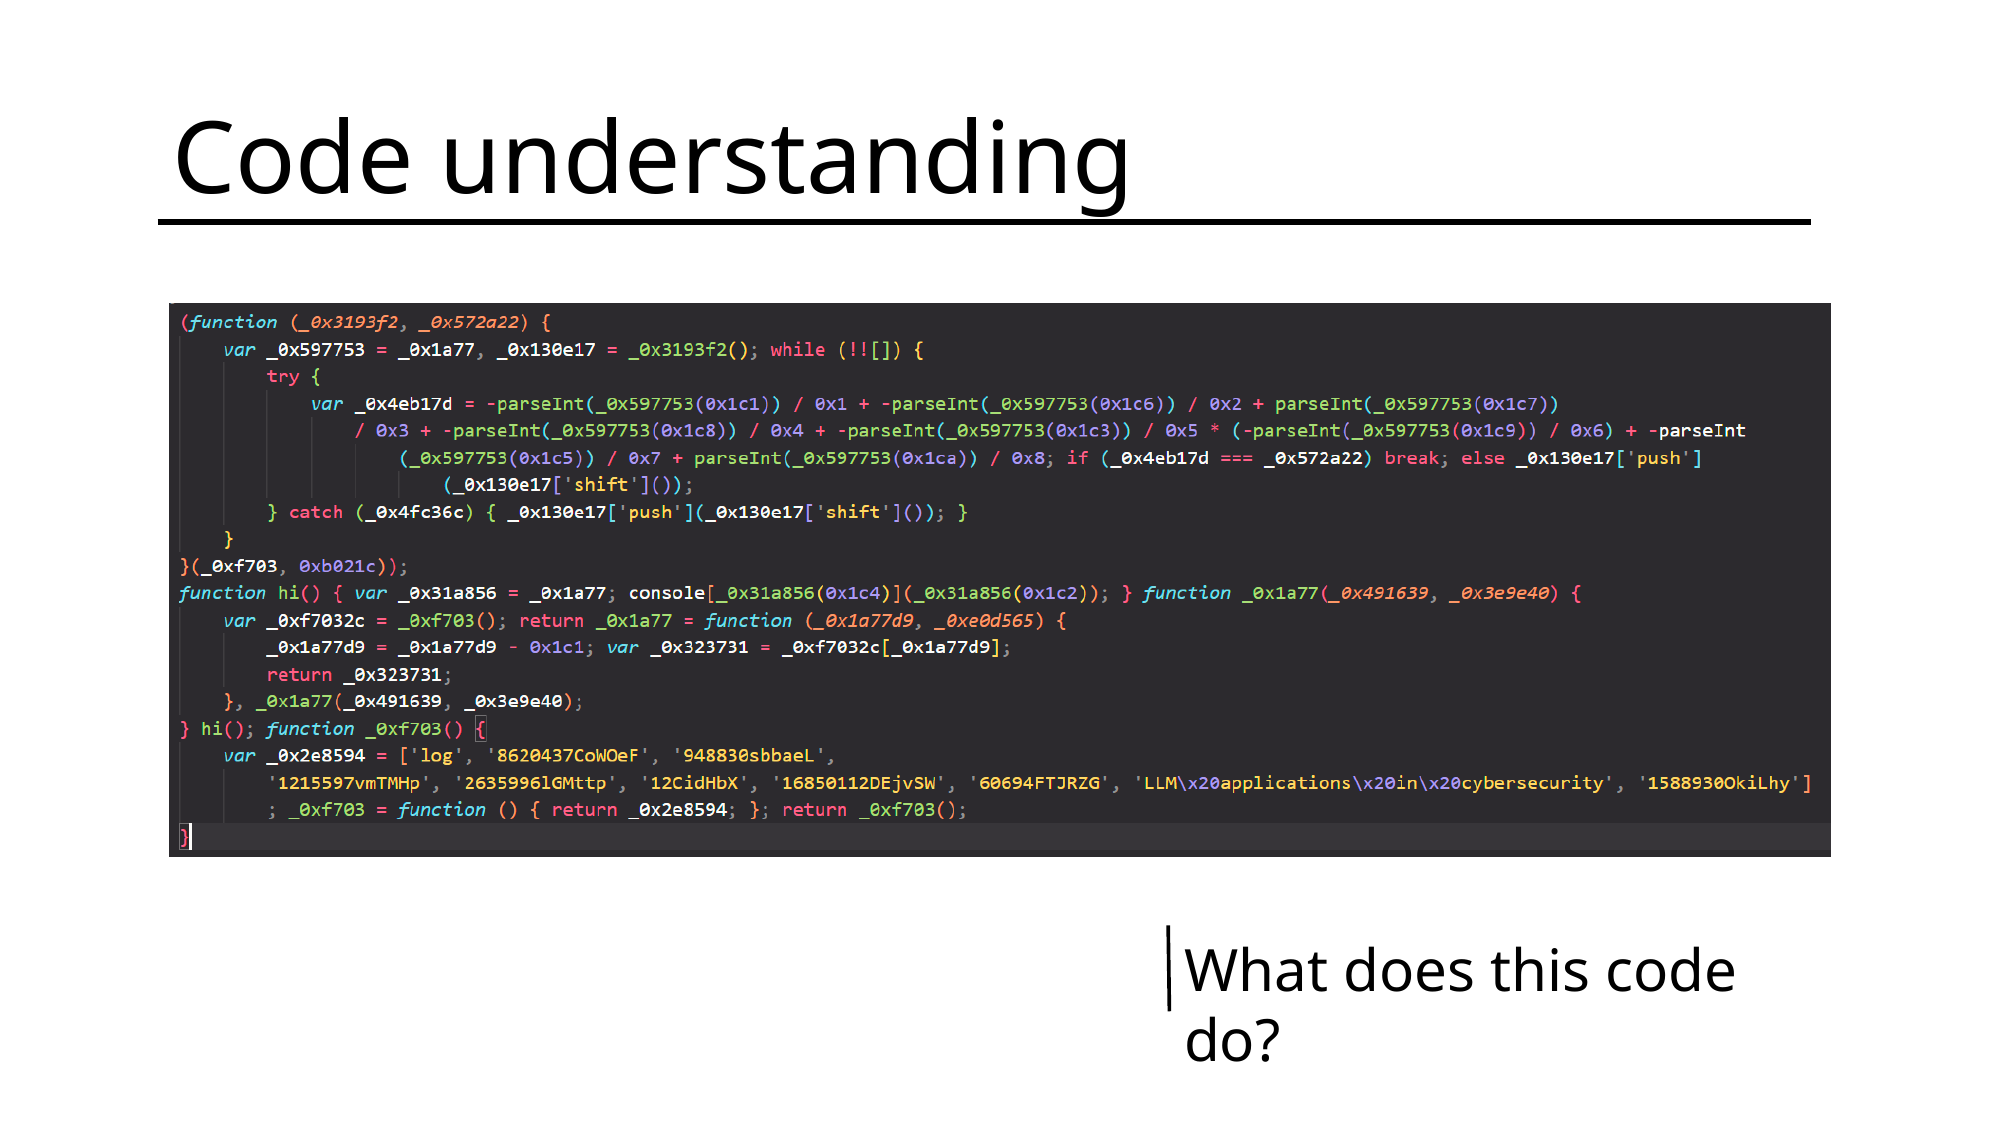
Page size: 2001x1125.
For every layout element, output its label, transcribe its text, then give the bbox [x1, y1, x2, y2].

picture [169, 303, 1831, 857]
text_box Code understanding [157, 85, 1812, 221]
text_box What does this code do? [1169, 925, 1848, 1081]
